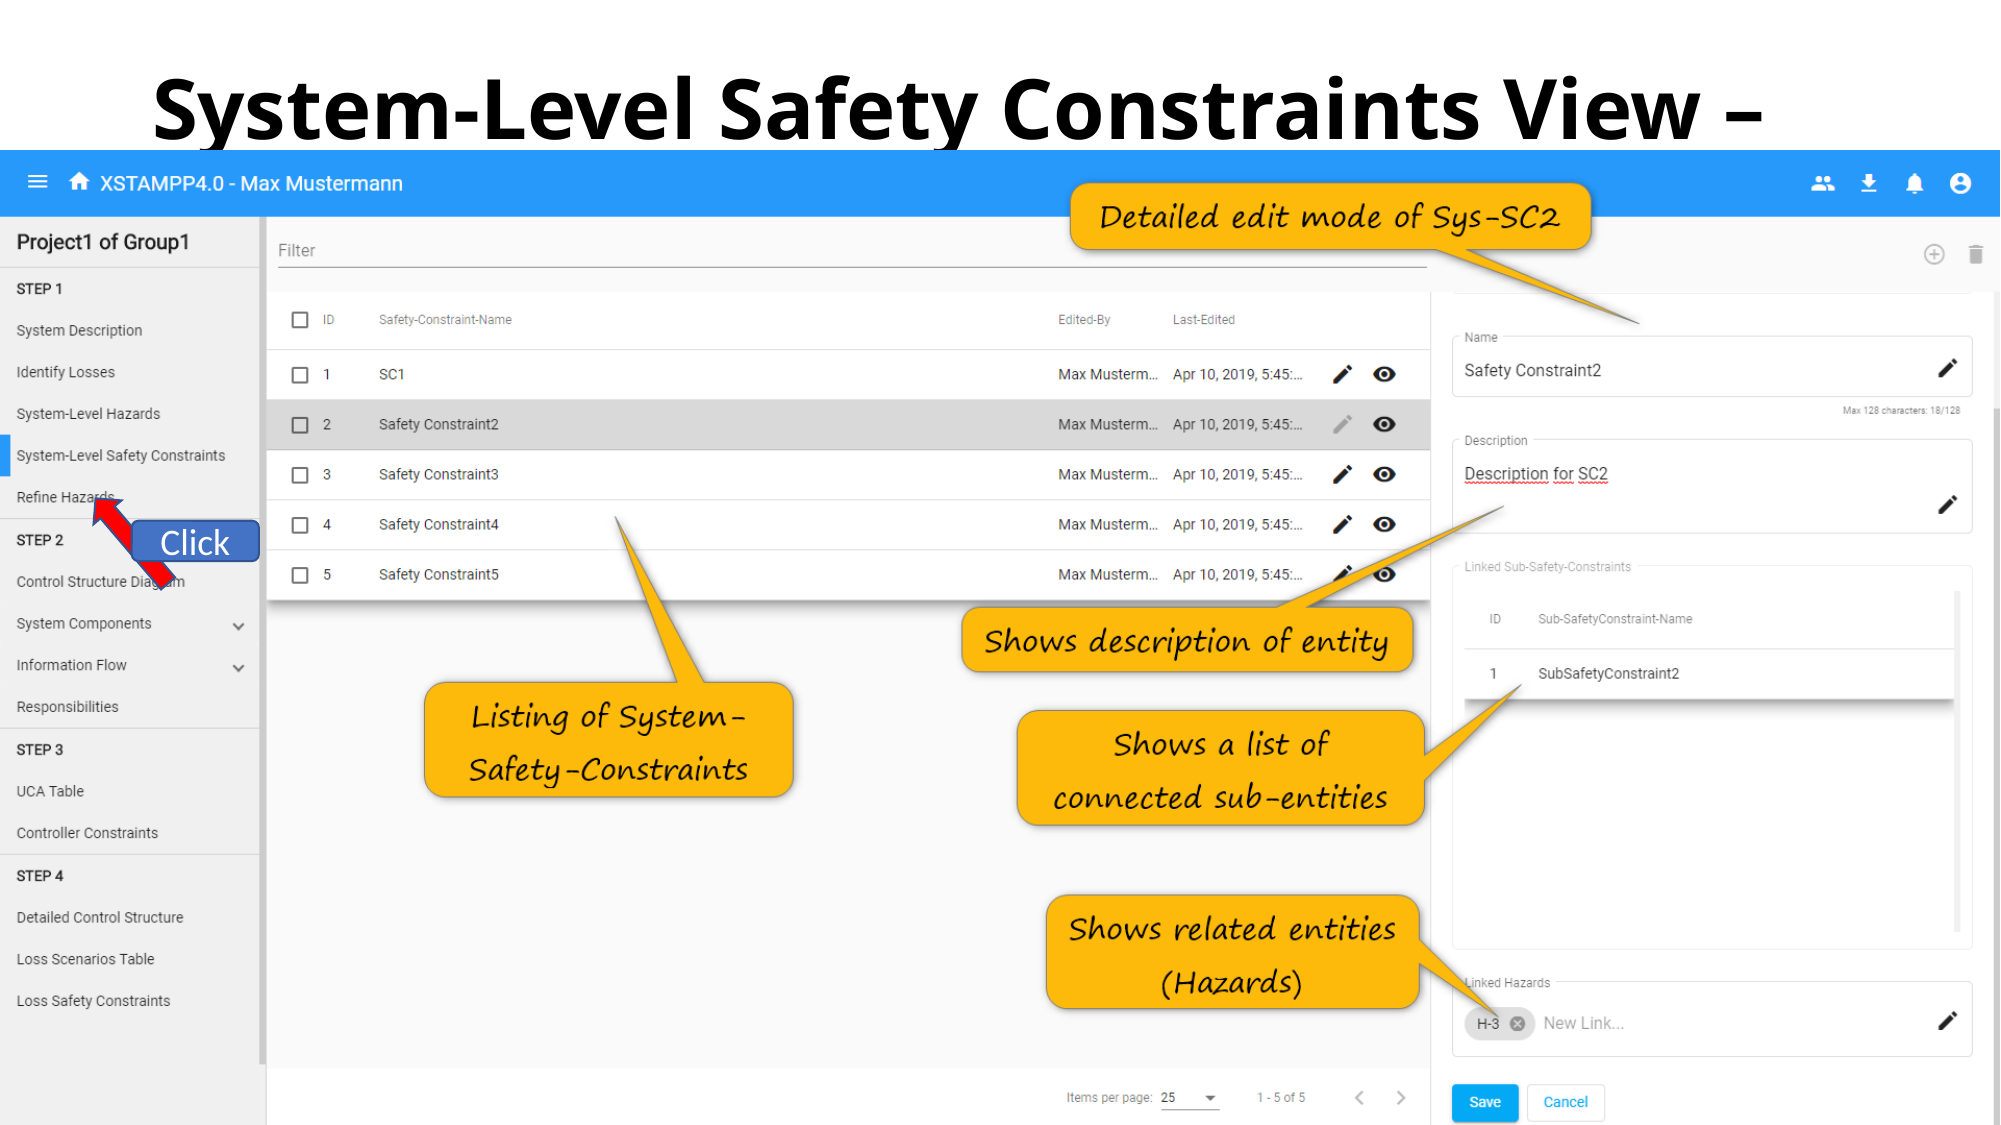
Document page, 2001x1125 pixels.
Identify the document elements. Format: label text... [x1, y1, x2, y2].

picture [0, 150, 2000, 1125]
text_box System-Level Safety Constraints View – Detailed Sheet [137, 59, 1952, 150]
